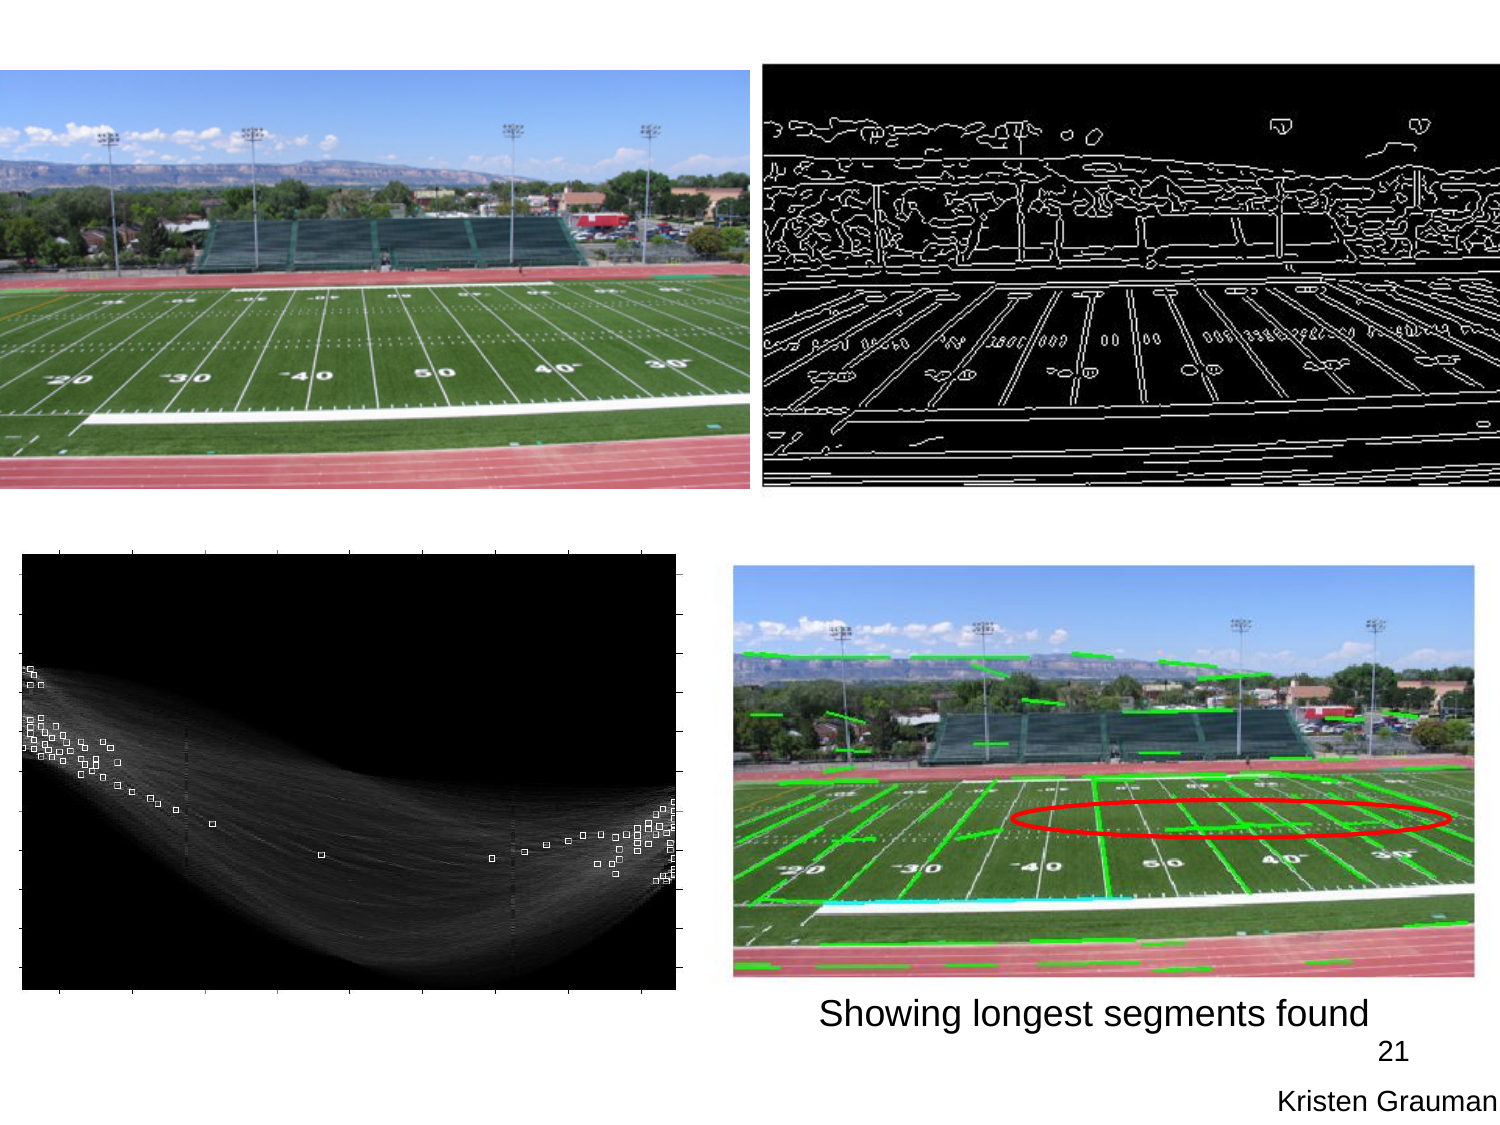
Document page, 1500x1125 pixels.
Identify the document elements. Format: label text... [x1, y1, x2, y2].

picture [18, 550, 686, 994]
slide_number 21 [1074, 1024, 1426, 1103]
picture [0, 70, 751, 489]
text_box Kristen Grauman [1262, 1074, 1500, 1125]
picture [700, 550, 1500, 989]
text_box Showing longest segments found [803, 997, 1463, 1042]
picture [755, 46, 1500, 503]
